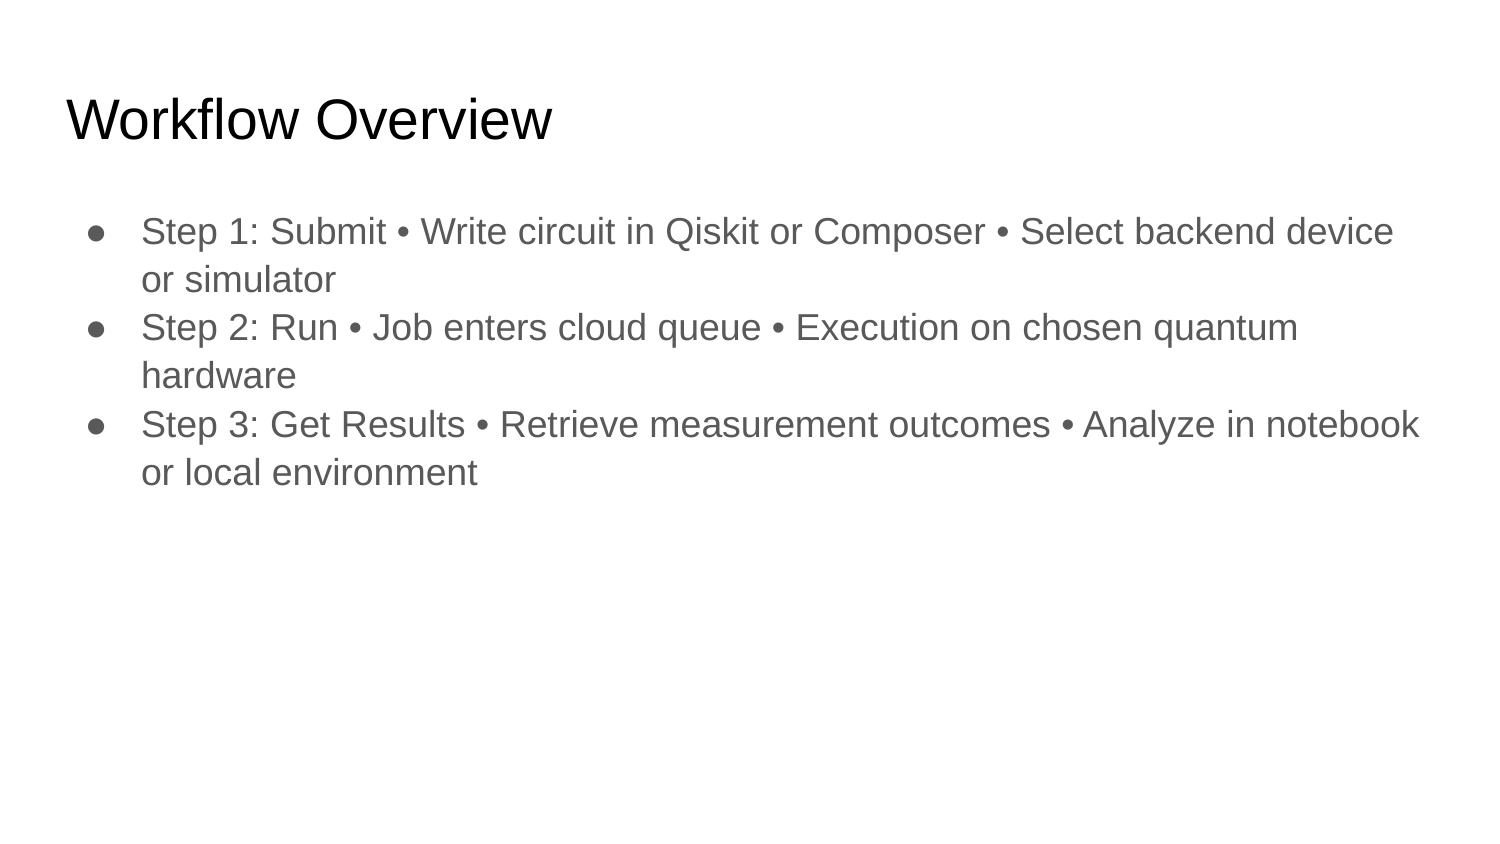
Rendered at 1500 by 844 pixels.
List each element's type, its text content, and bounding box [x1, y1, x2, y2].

list Step 1: Submit • Write circuit in Qiskit or Composer • Select backend device or simulator Step 2: Run • Job enters cloud queue • Execution on chosen quantum hardware Step 3: Get Results • Retrieve measurement outcomes • Analyze in notebook or local environment [51, 189, 1449, 750]
title Workflow Overview [51, 72, 1449, 167]
